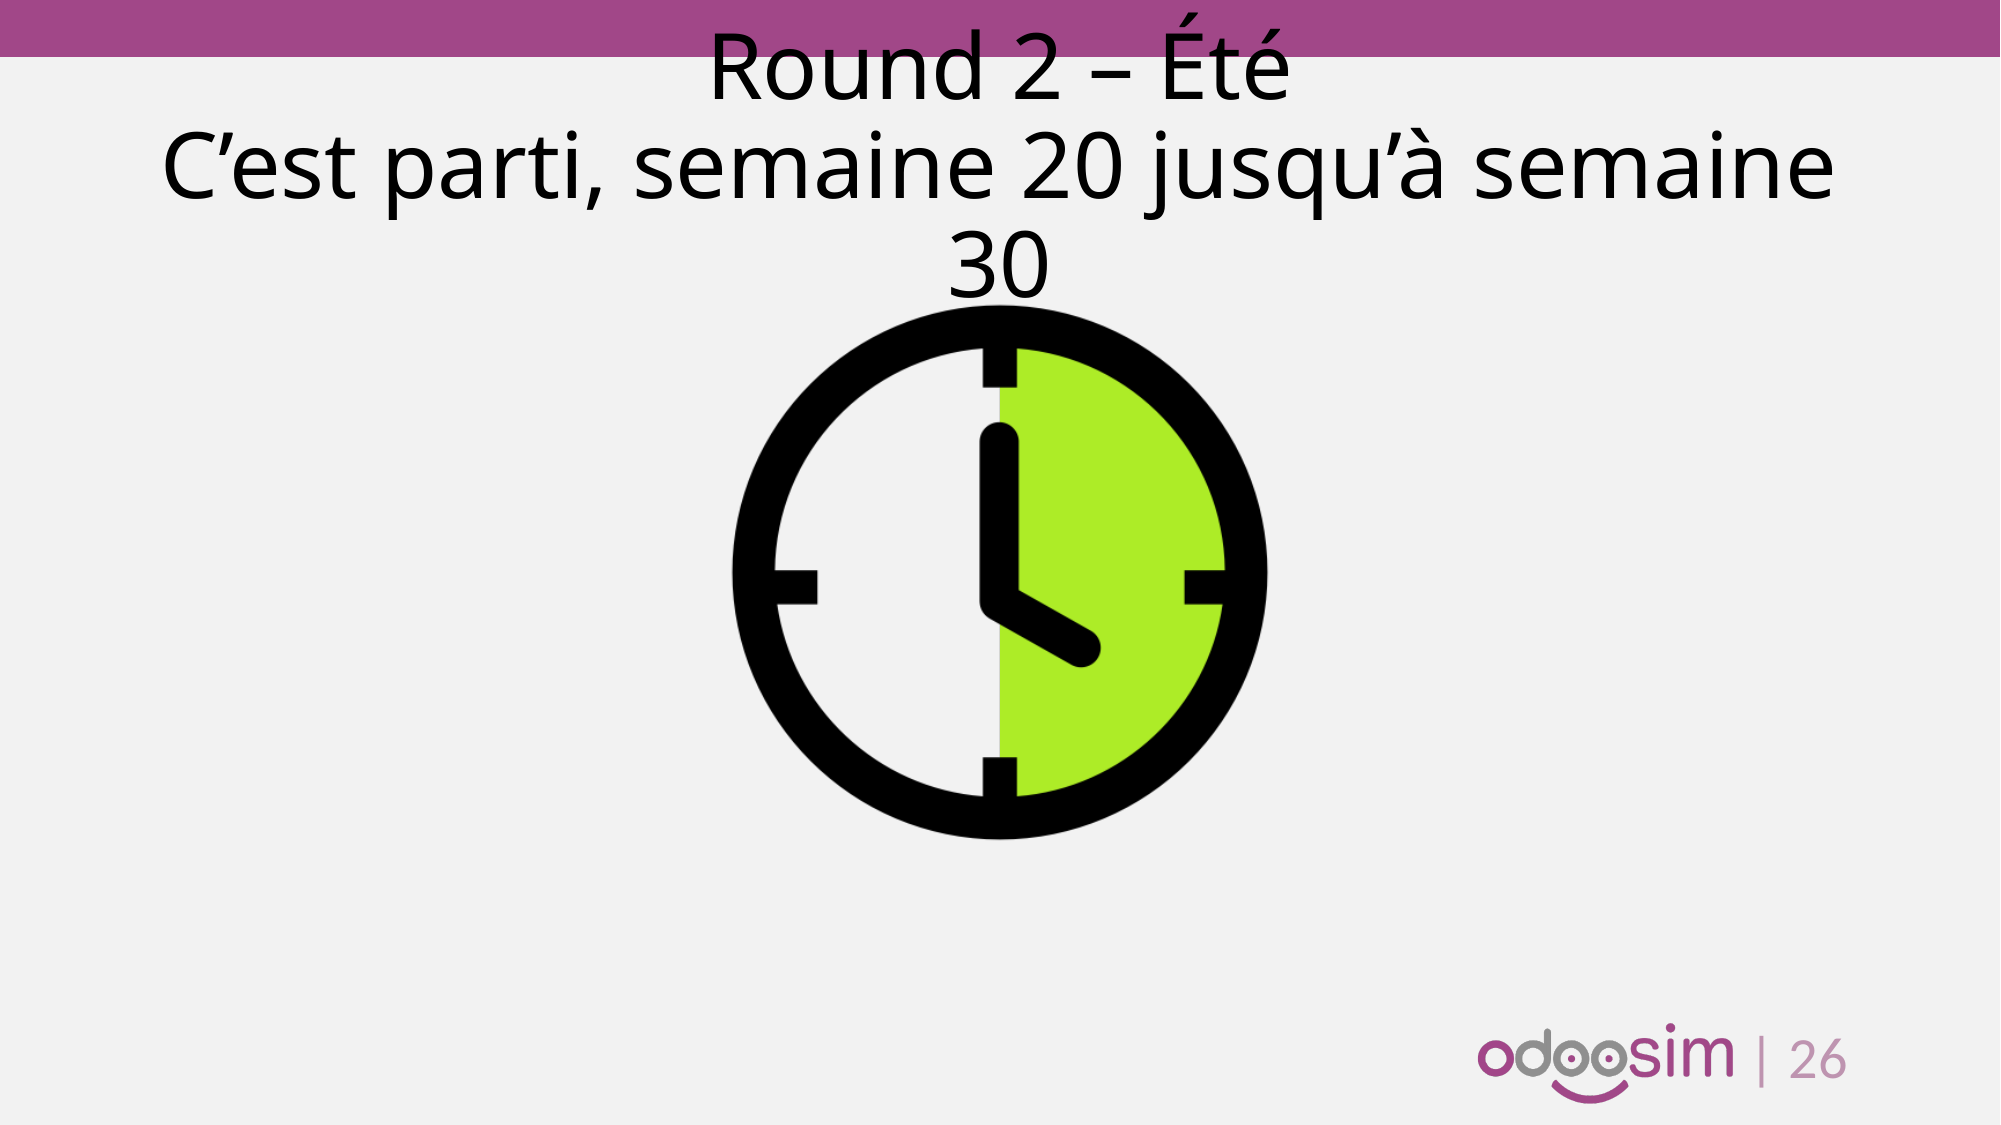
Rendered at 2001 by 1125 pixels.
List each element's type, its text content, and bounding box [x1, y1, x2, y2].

slide_number | 25 [1412, 1025, 1863, 1086]
title Round 2 – Été C’est parti, semaine 20 jusqu’à semaine 30 [137, 59, 1863, 278]
picture [1458, 1020, 1753, 1025]
picture [1458, 1086, 1753, 1106]
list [704, 277, 1296, 868]
